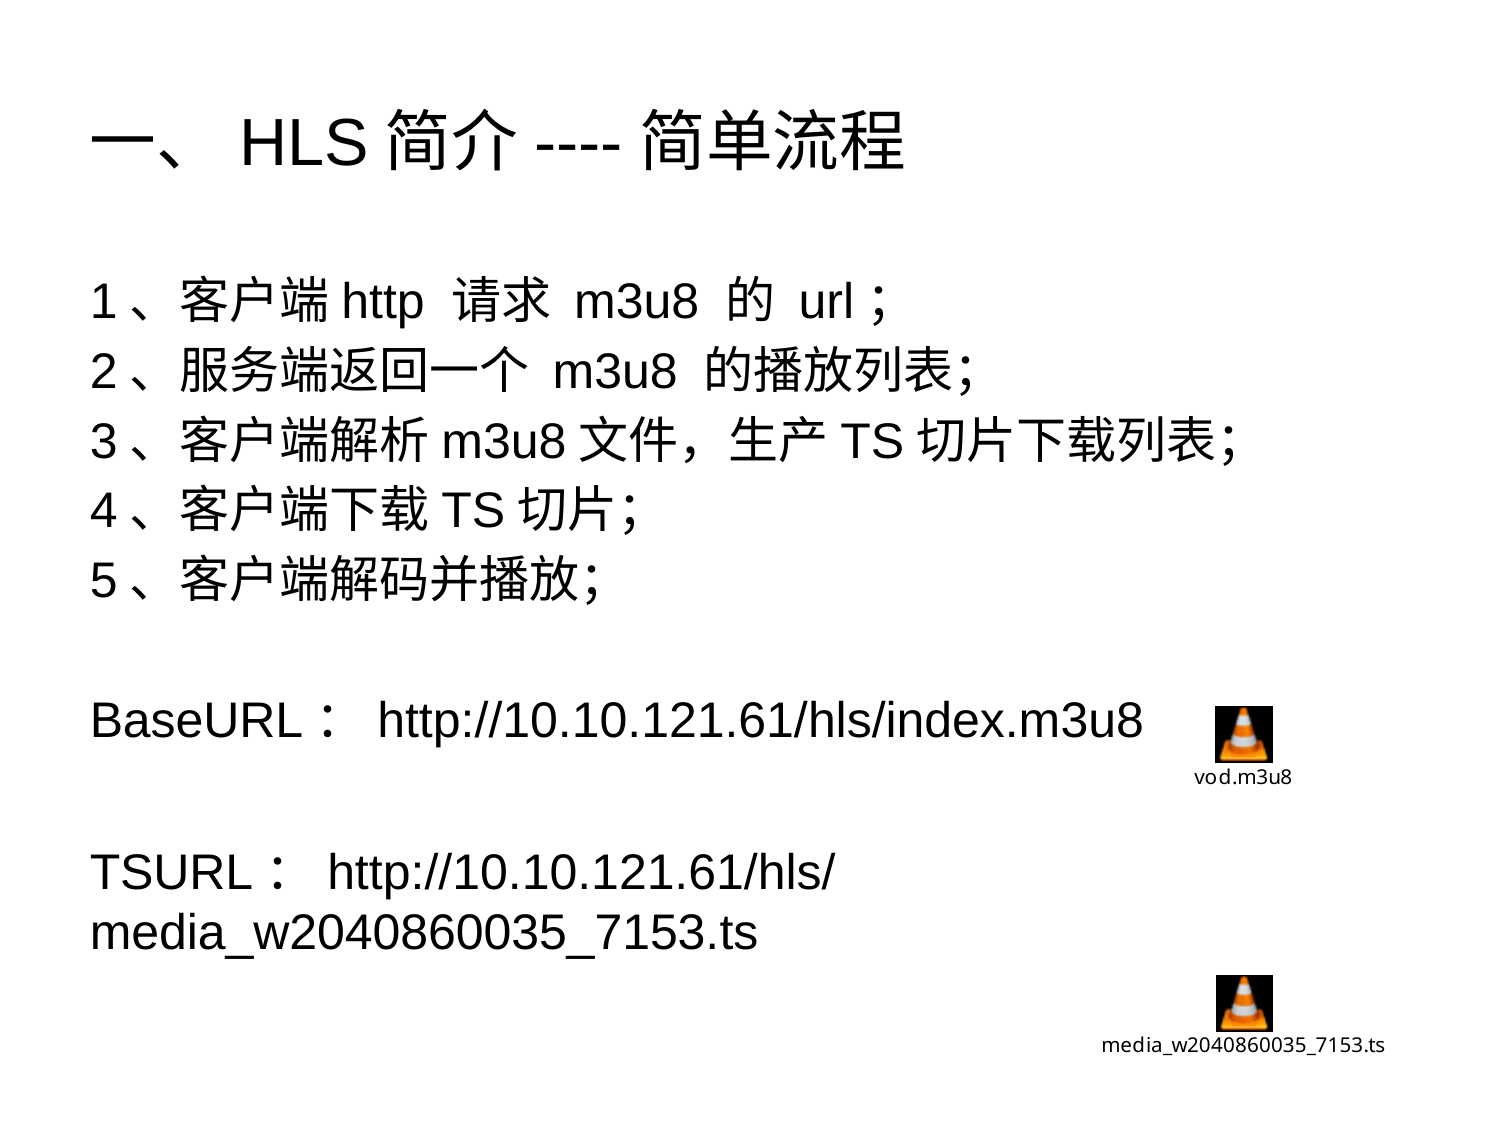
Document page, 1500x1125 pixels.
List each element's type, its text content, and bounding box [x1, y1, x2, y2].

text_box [1181, 706, 1306, 802]
list 1、客户端http 请求 m3u8 的 url； 2、服务端返回一个 m3u8 的播放列表； 3、客户端解析m3u8文件，生产TS切片下载列表； 4、客户端下载TS切片； 5、客户端解码并播放； BaseURL：http://10.10.121.61/hls/index.m3u8 TSURL：http://10.10.121.61/hls/media_w2040860035_7153.ts [74, 260, 1426, 1004]
title 一、HLS简介----简单流程 [74, 44, 1426, 233]
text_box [1065, 975, 1422, 1071]
